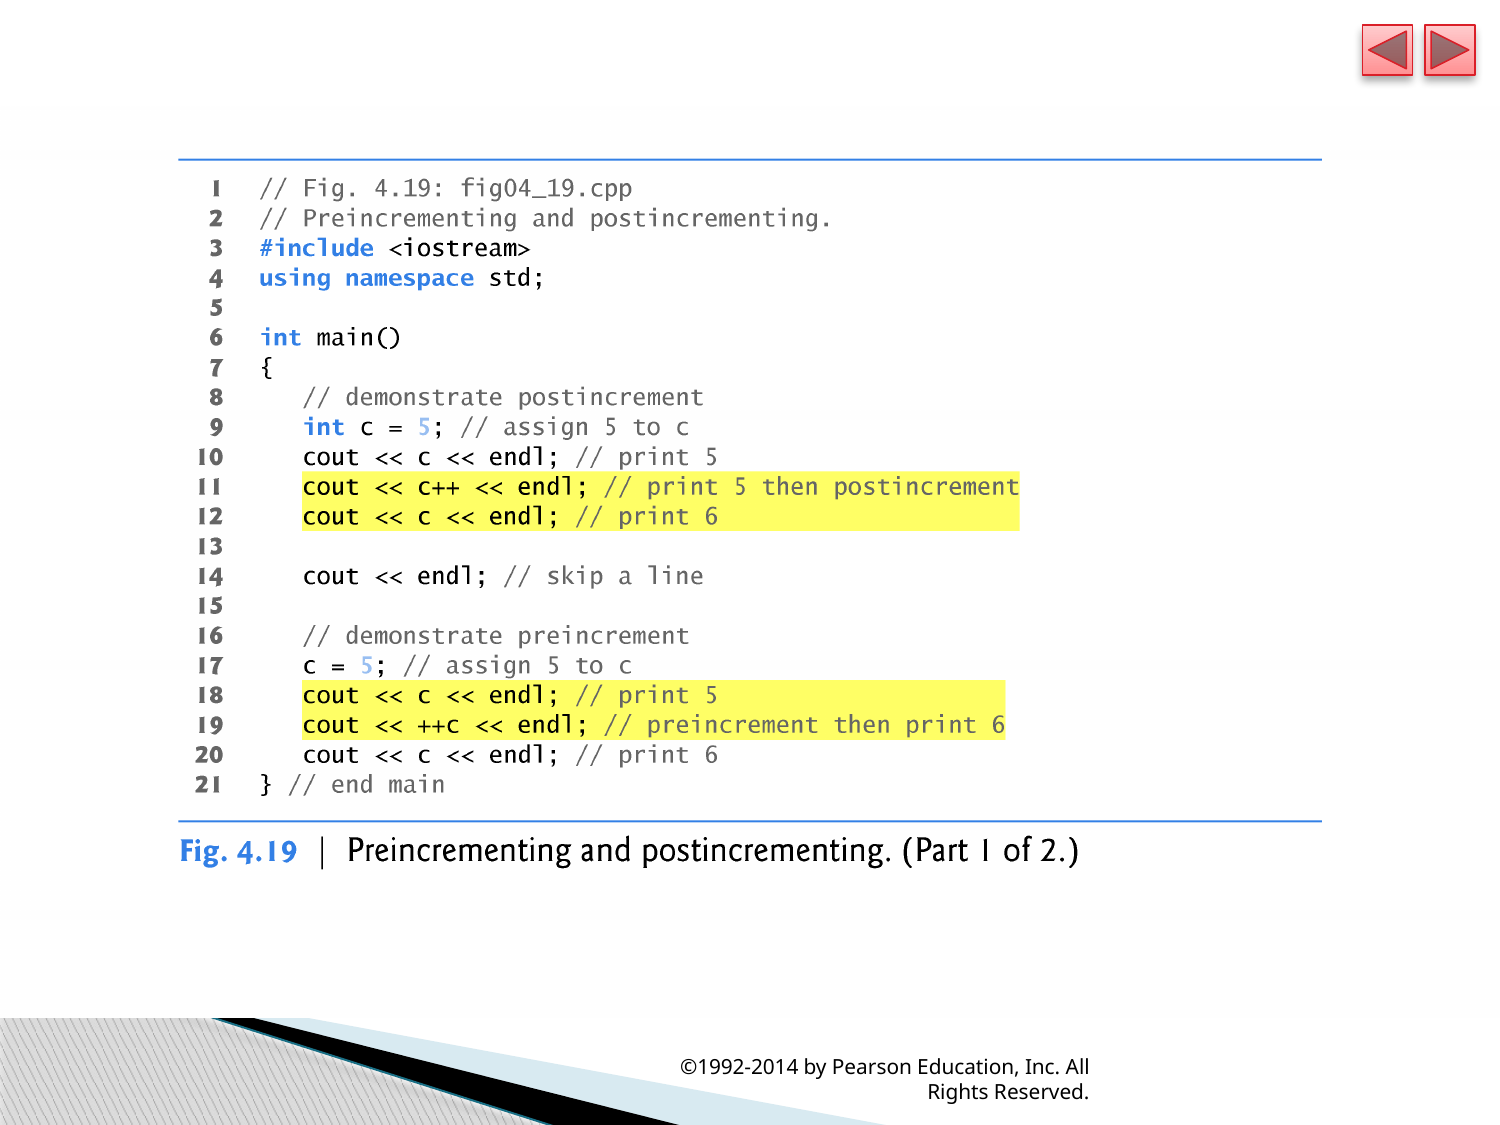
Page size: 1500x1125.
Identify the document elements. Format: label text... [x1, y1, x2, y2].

picture [0, 106, 1500, 1018]
footer ©1992-2014 by Pearson Education, Inc. All Rights Reserved. [650, 1051, 1105, 1112]
